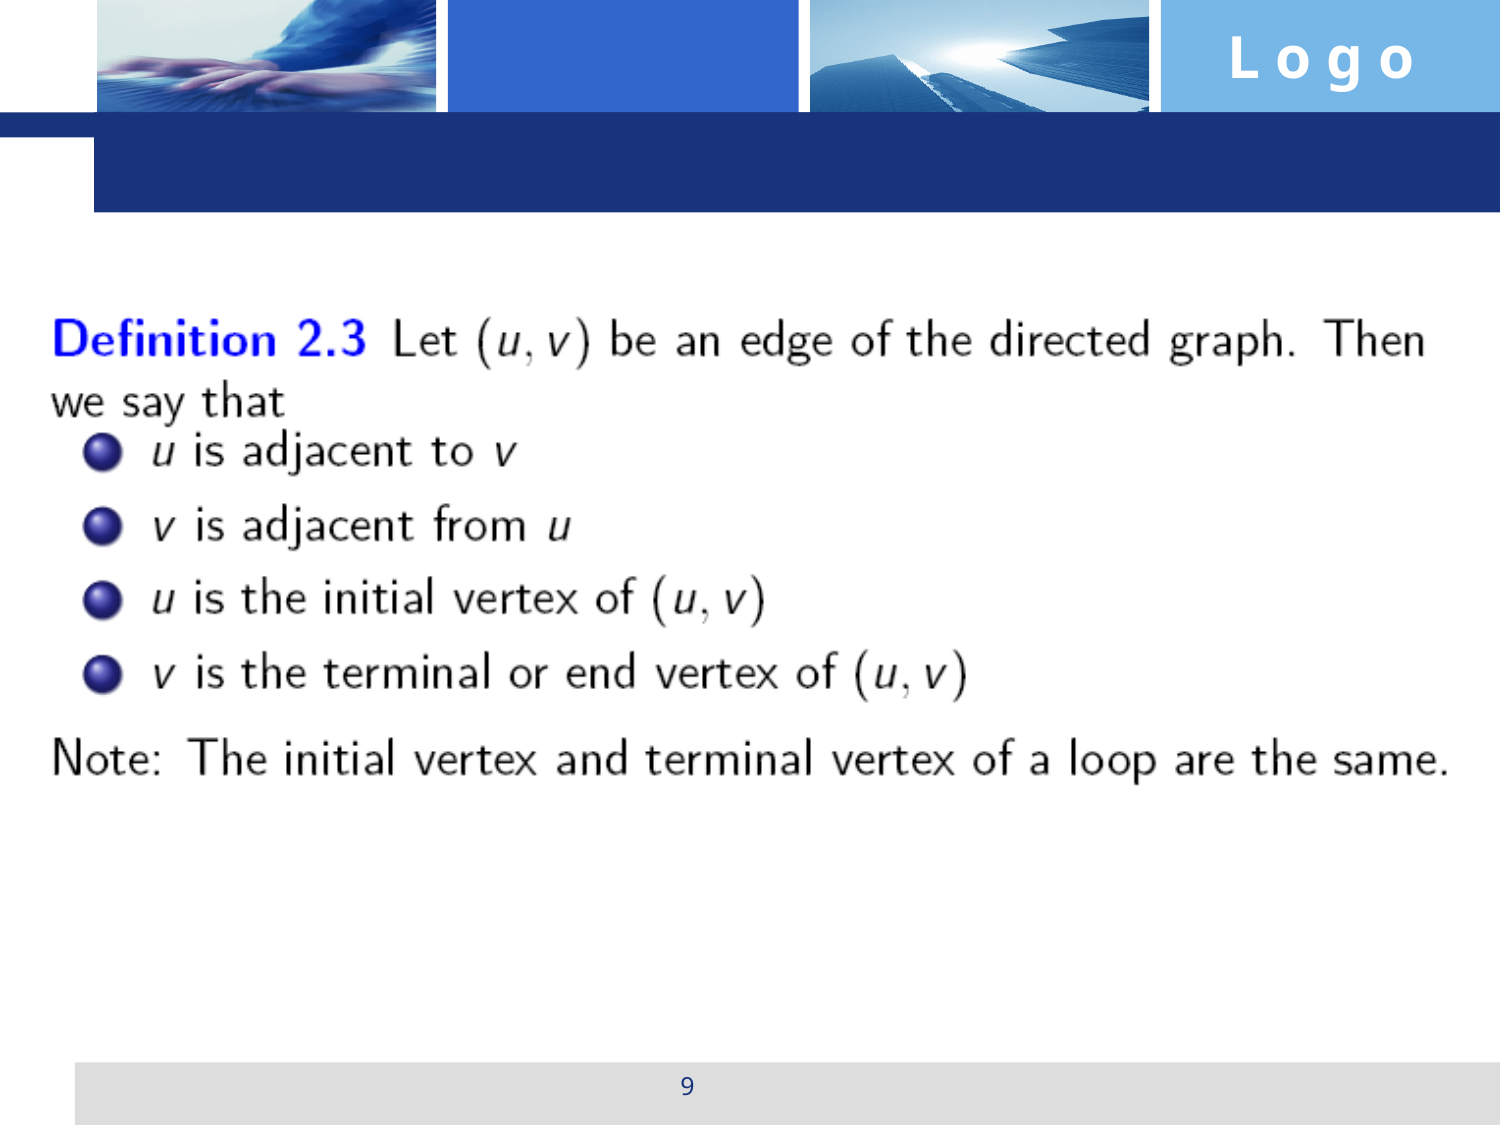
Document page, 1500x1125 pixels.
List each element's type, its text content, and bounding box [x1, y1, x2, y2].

picture [97, 0, 437, 112]
picture [810, 0, 1150, 112]
slide_number 9 [512, 1062, 863, 1116]
picture [24, 274, 1488, 809]
